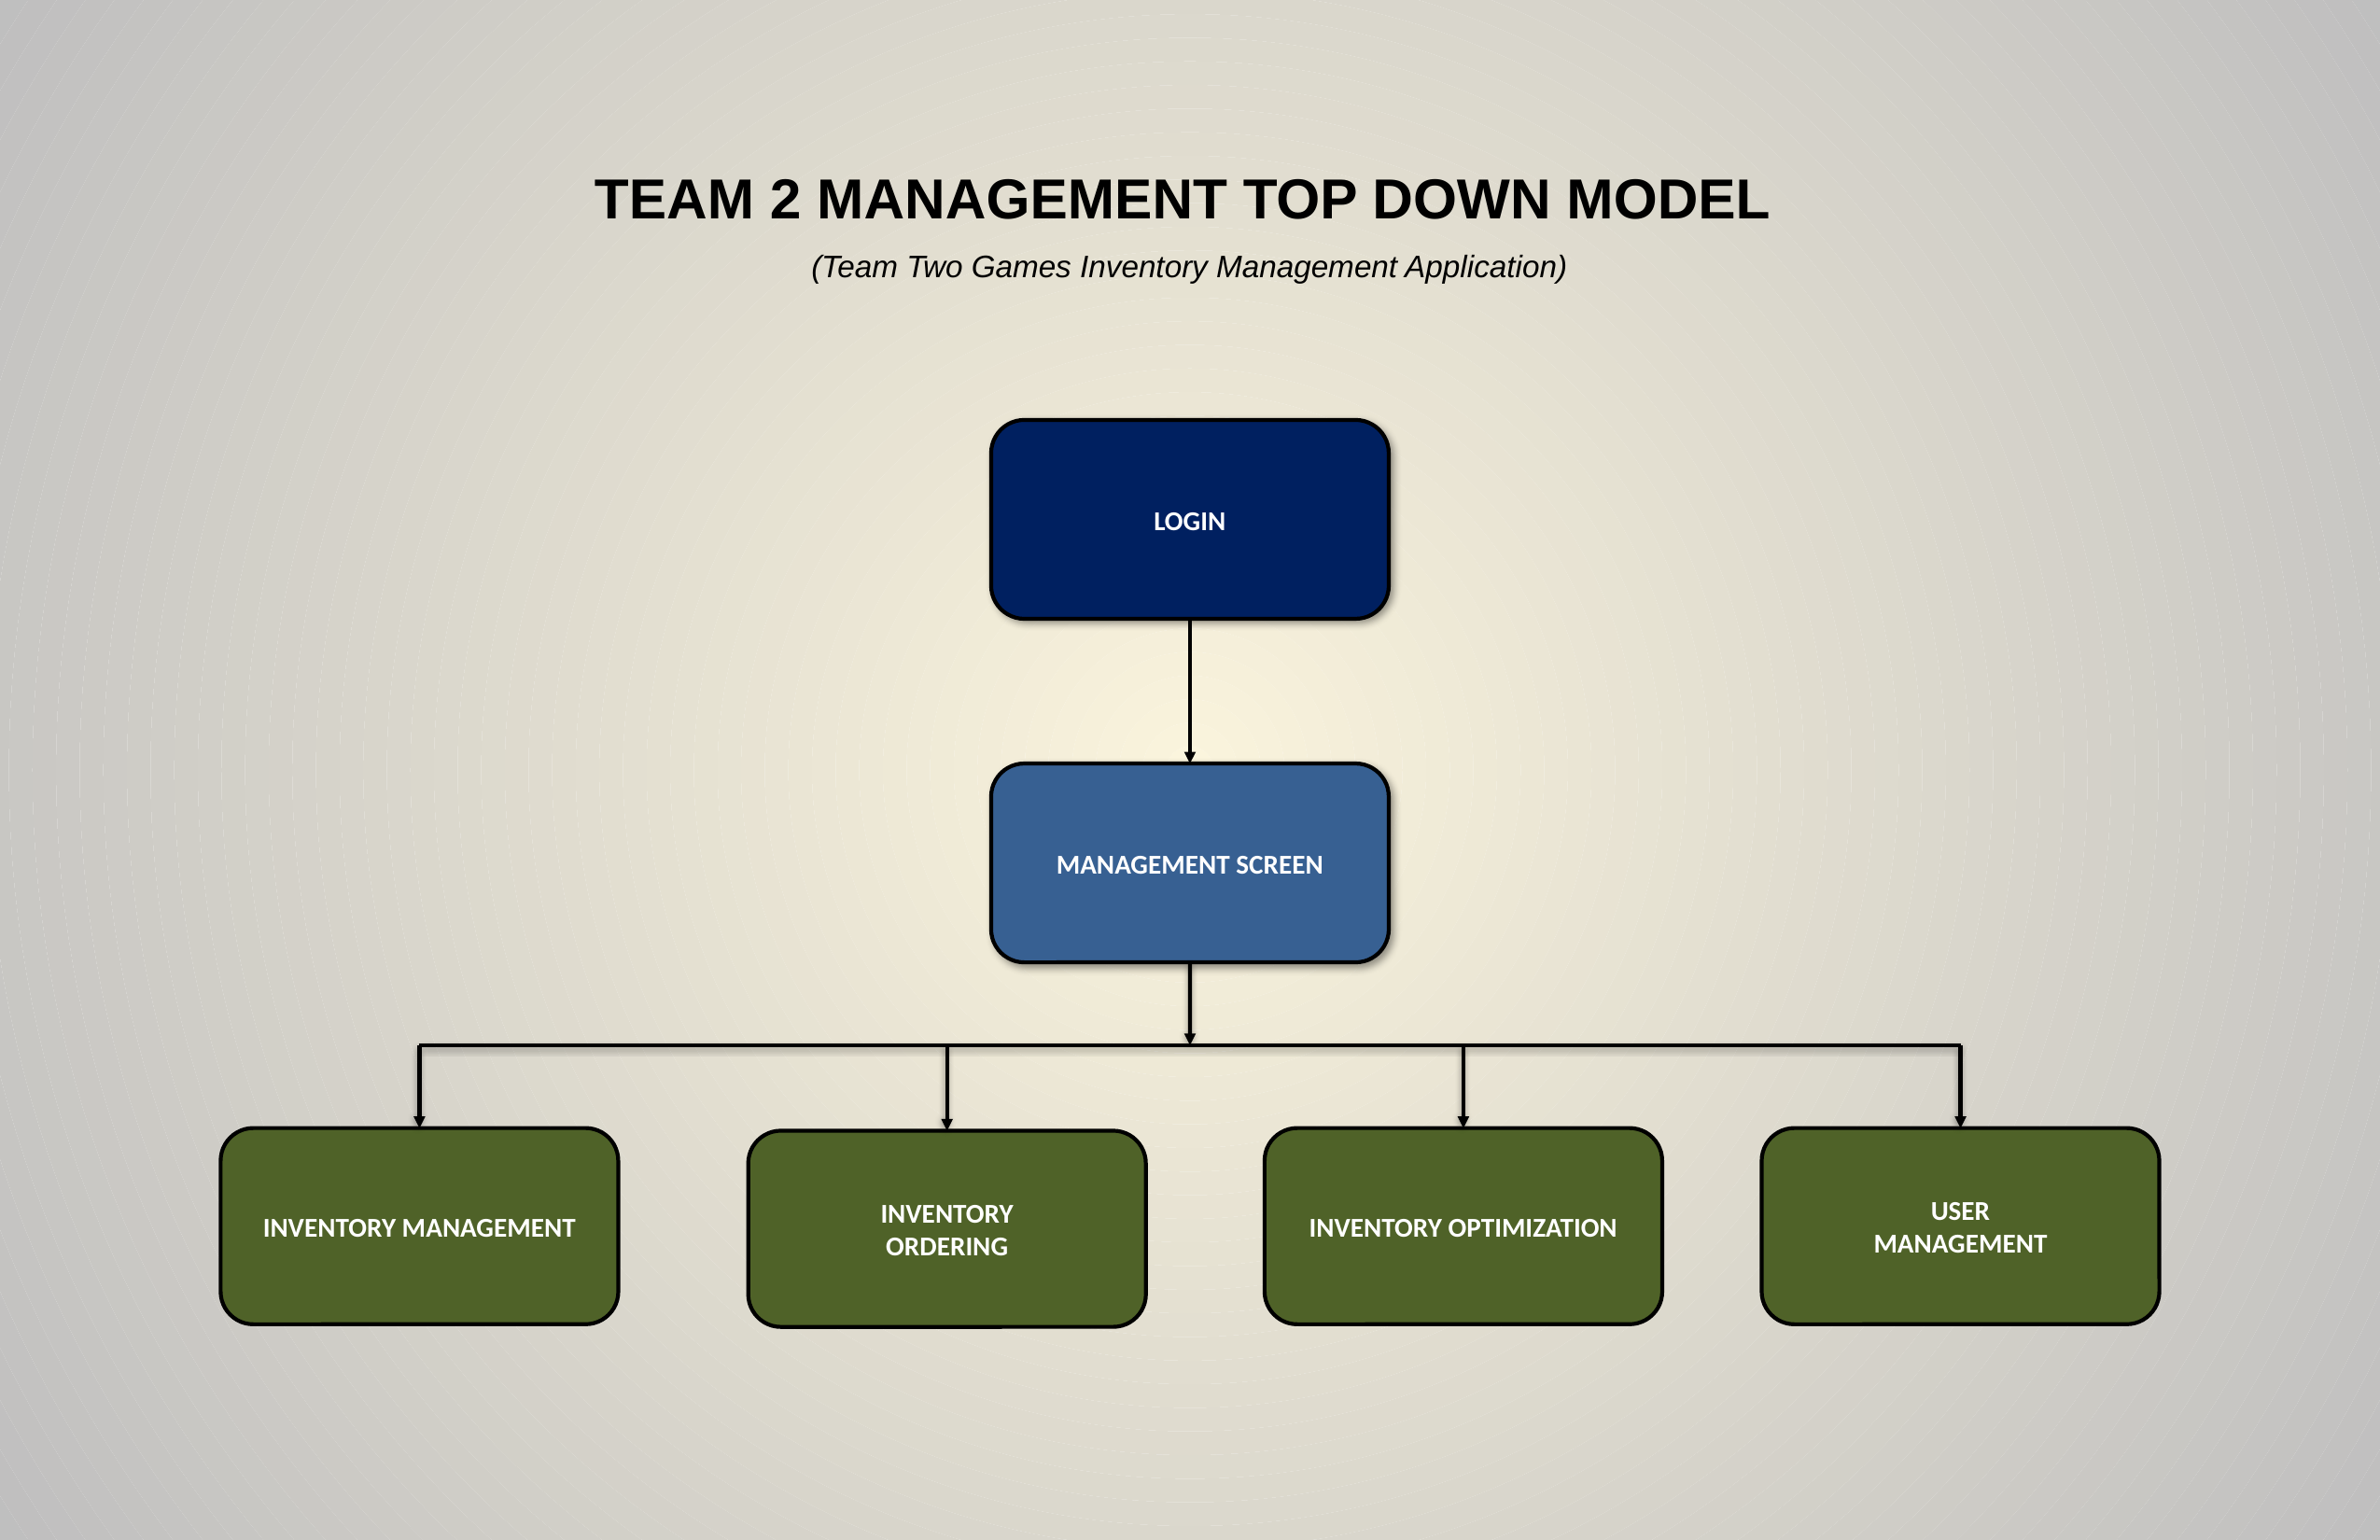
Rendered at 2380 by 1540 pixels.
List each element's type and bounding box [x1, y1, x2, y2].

text_box [578, 153, 1802, 292]
text_box [220, 419, 2160, 1327]
